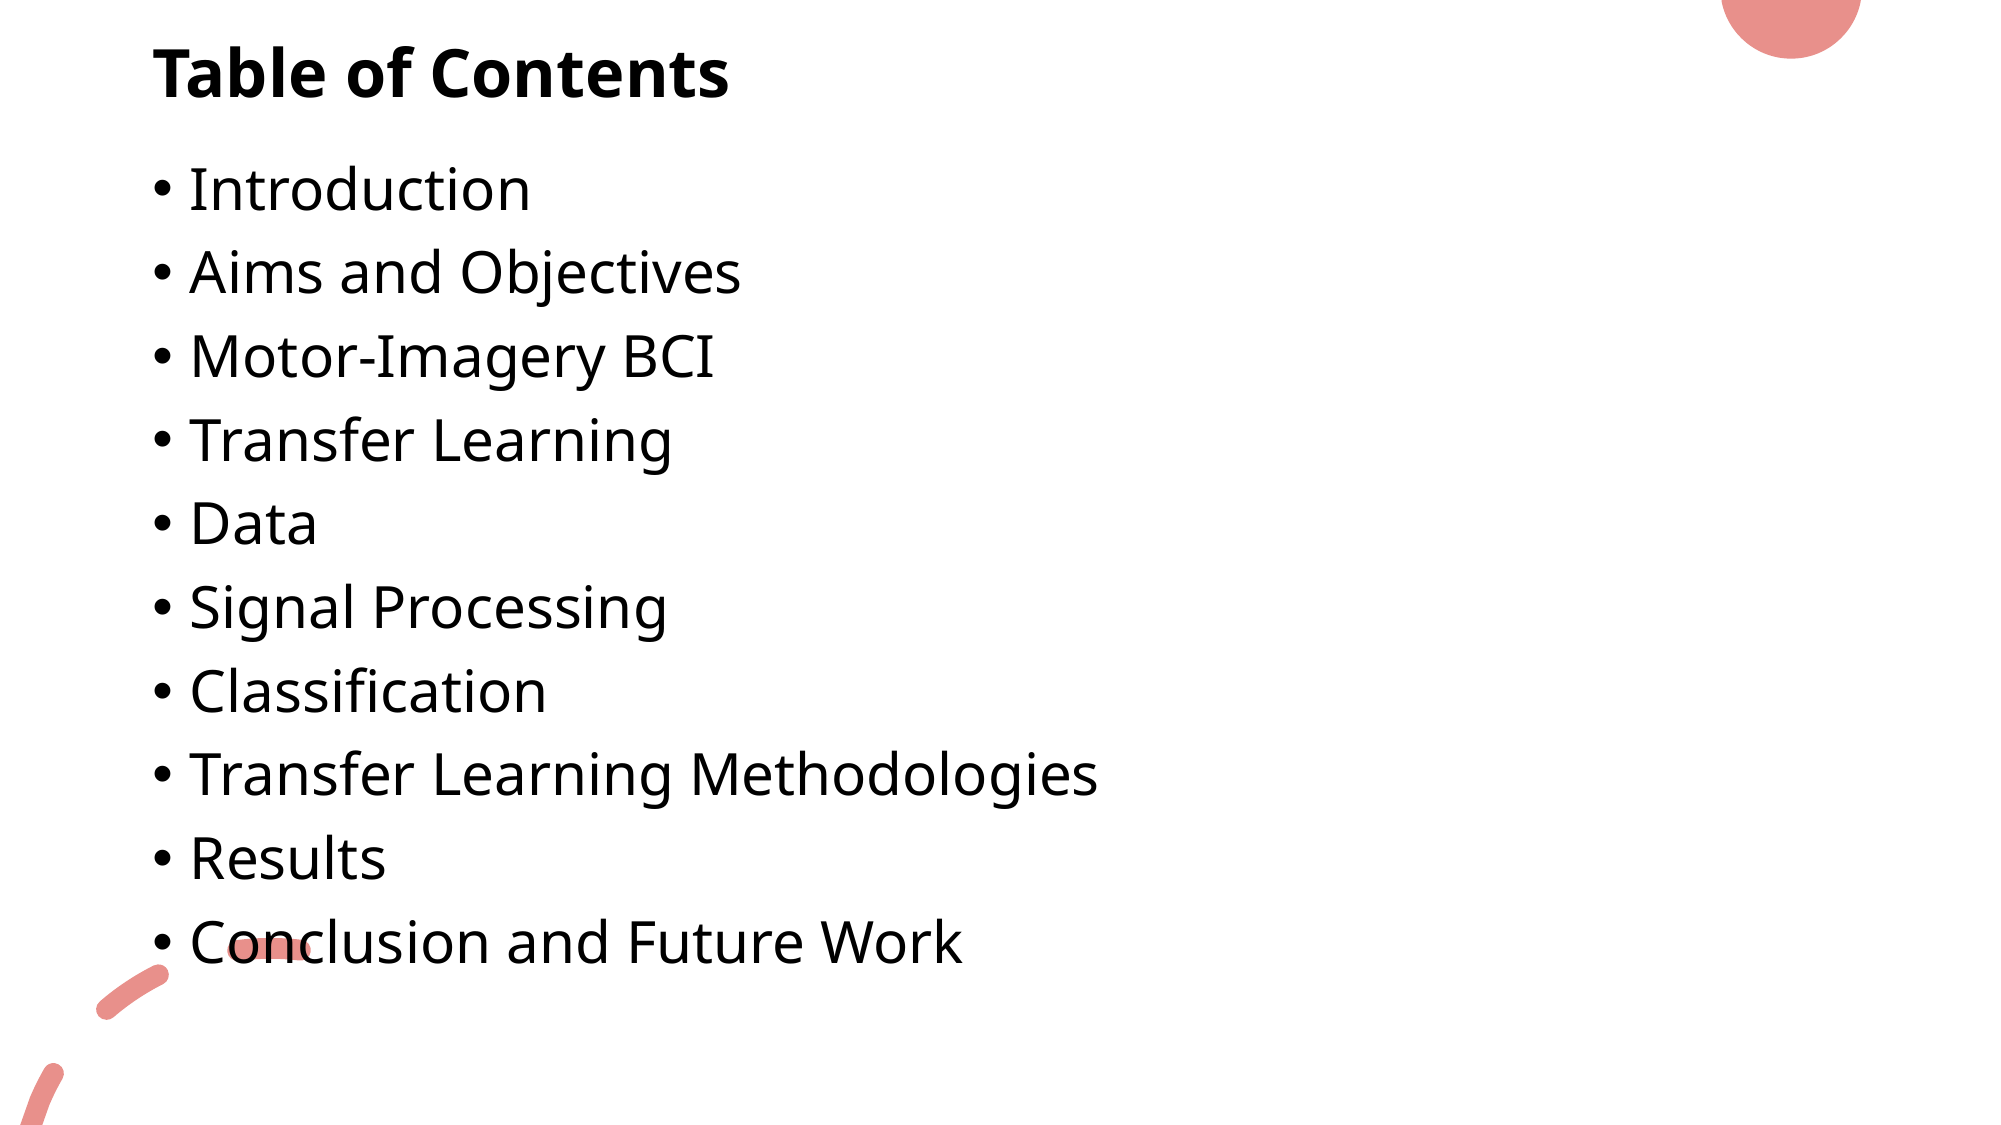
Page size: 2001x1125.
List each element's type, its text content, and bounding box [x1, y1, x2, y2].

title Table of Contents [137, 19, 1863, 134]
list Introduction Aims and Objectives Motor-Imagery BCI Transfer Learning Data Signal Processing Classification Transfer Learning Methodologies Results Conclusion and Future Work [137, 152, 1863, 1067]
